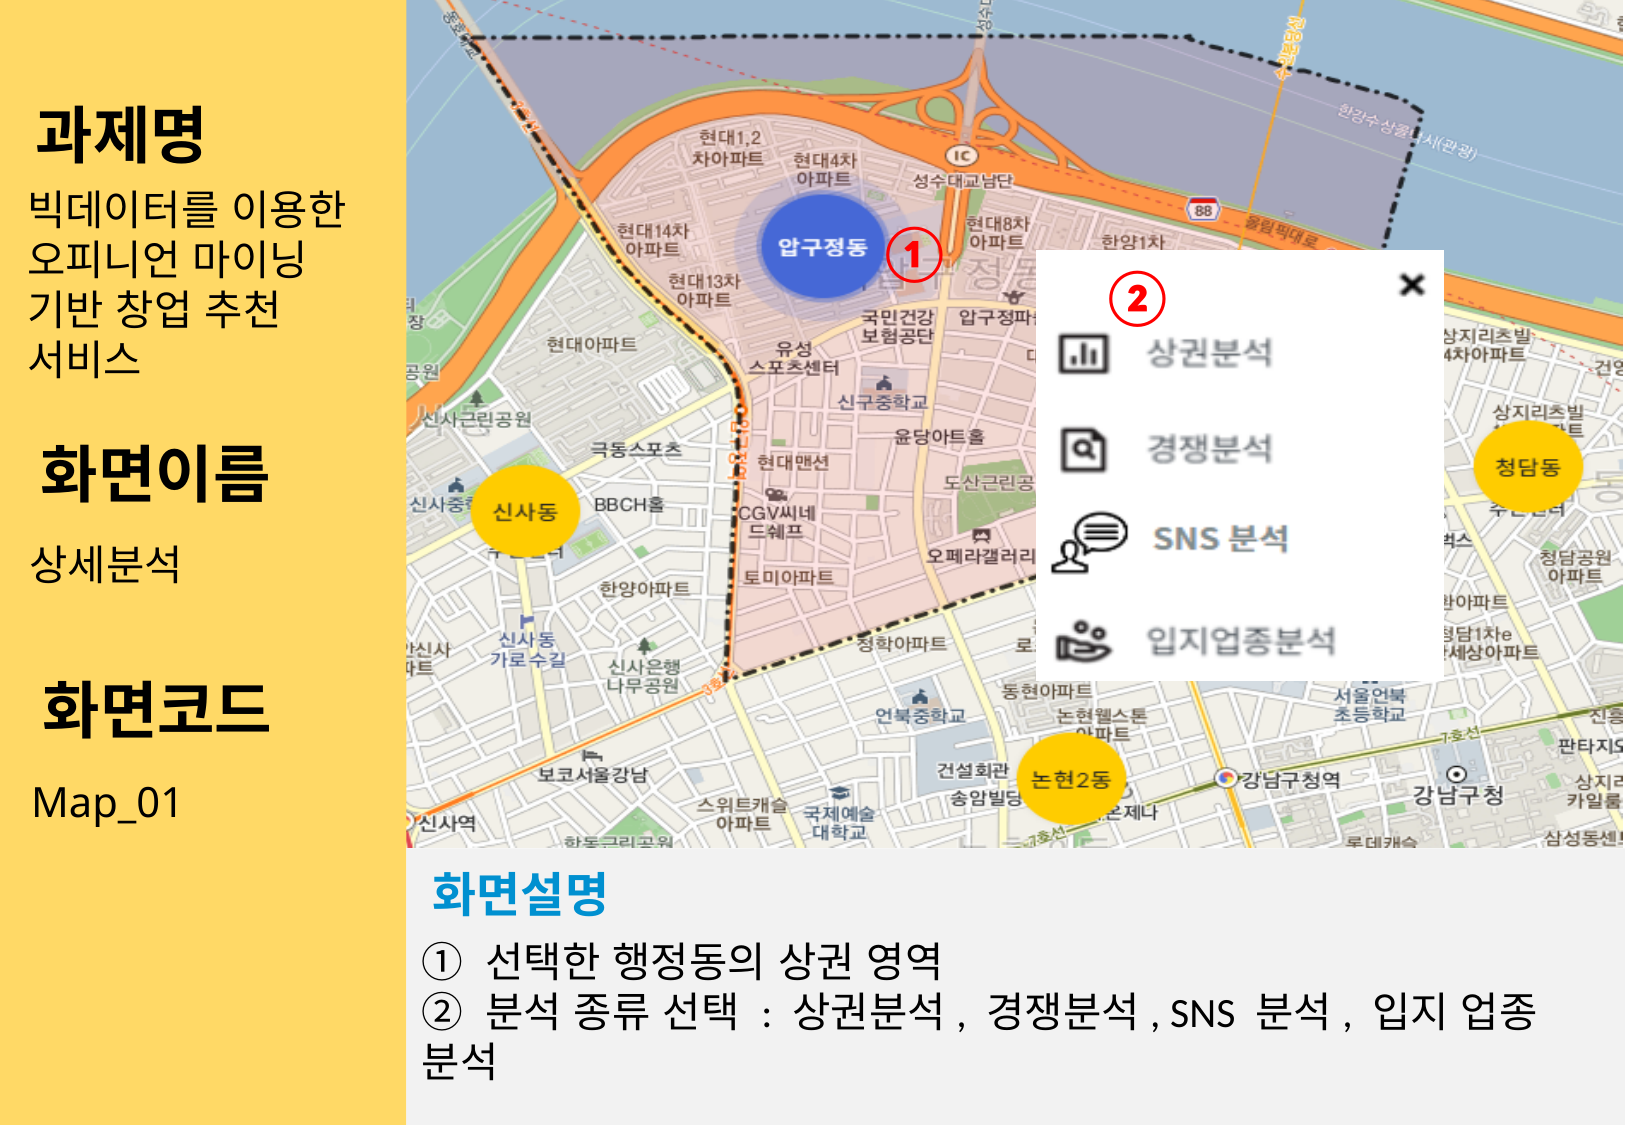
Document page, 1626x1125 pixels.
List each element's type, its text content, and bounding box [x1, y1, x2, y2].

text_box [0, 0, 406, 1125]
text_box 화면설명 [417, 857, 625, 928]
text_box ① 선택한 행정동의 상권 영역 ② 분석 종류 선택 : 상권분석, 경쟁분석, SNS 분석, 입지 업종 분석 [407, 928, 1617, 1094]
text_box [16, 663, 373, 821]
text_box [12, 88, 395, 394]
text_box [406, 0, 1623, 848]
text_box [405, 847, 1625, 1125]
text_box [14, 428, 371, 590]
